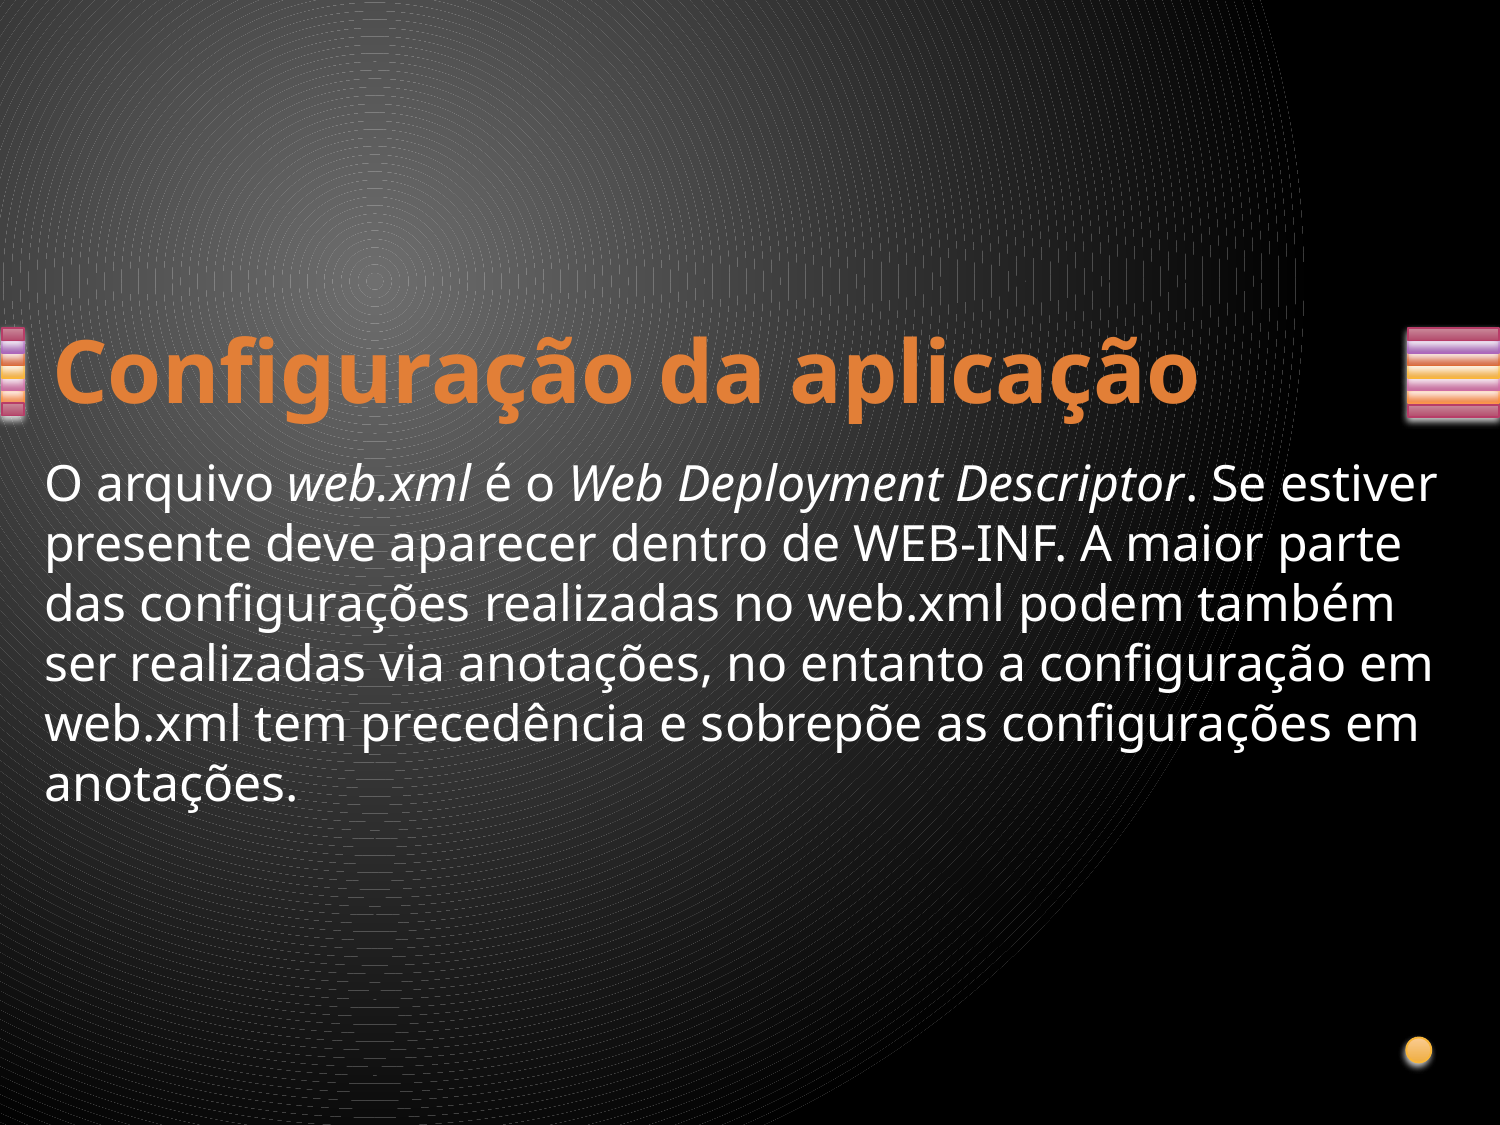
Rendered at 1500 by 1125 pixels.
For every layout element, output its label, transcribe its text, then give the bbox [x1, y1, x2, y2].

title Configuração da aplicação [37, 275, 1412, 444]
text_box O arquivo web.xml é o Web Deployment Descriptor. Se estiver presente deve aparecer dentro de WEB-INF. A maior parte das configurações realizadas no web.xml podem também ser realizadas via anotações, no entanto a configuração em web.xml tem precedência e sobrepõe as configurações em anotações. [29, 444, 1471, 820]
text_box [125, 820, 1288, 976]
